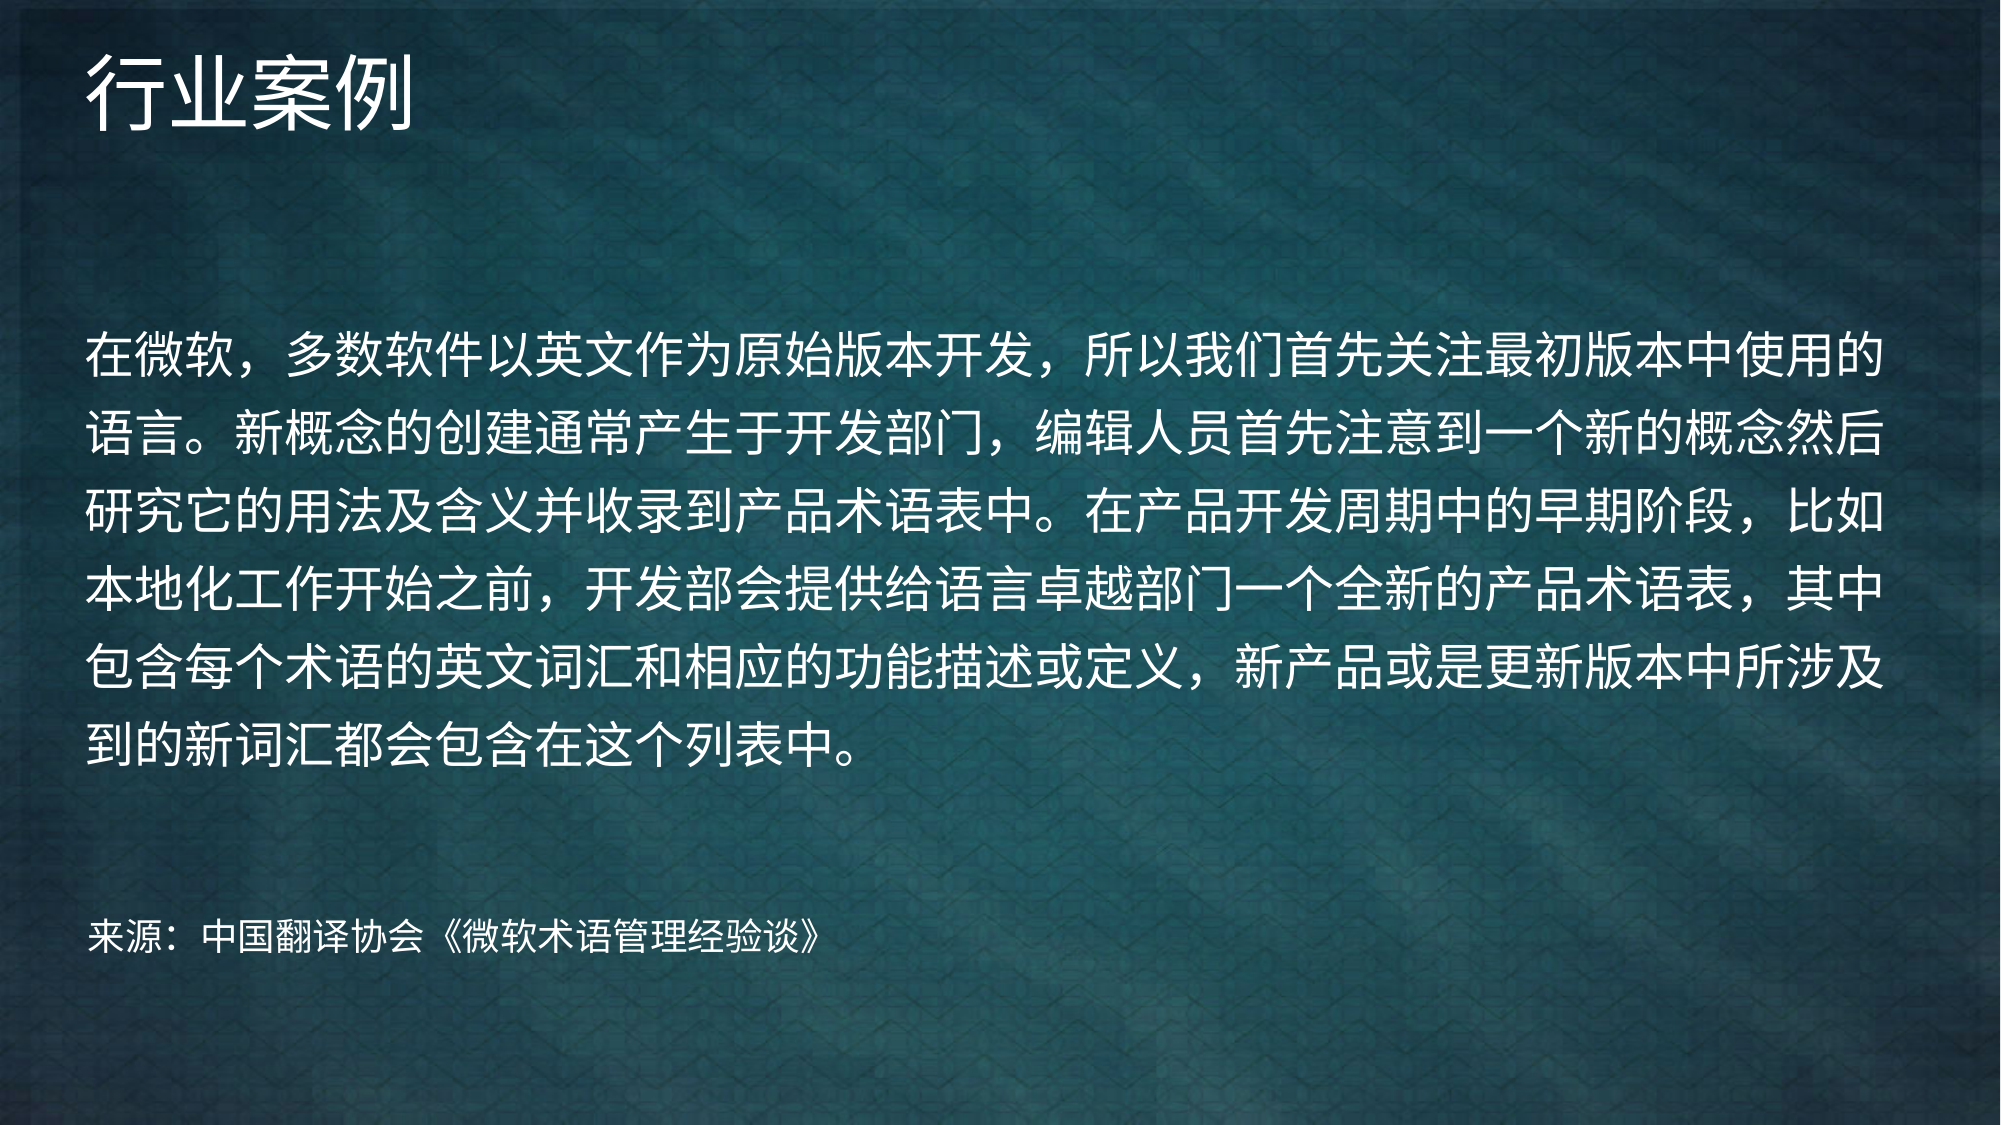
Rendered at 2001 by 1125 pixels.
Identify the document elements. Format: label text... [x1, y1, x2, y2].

picture [0, 0, 2001, 1125]
title 行业案例 [76, 0, 1803, 207]
text_box 来源：中国翻译协会《微软术语管理经验谈》 [80, 905, 846, 965]
text_box 在微软，多数软件以英文作为原始版本开发，所以我们首先关注最初版本中使用的语言。新概念的创建通常产生于开发部门，编辑人员首先注意到一个新的概念然后研究它的用法及含义并收录到产品术语表中。在产品开发周期中的早期阶段，比如本地化工作开始之前，开发部会提供给语言卓越部门一个全新的产品术语表，其中包含每个术语的英文词汇和相应的功能描述或定义，新产品或是更新版本中所涉及到的新词汇都会包含在这个列表中。 [76, 298, 1918, 781]
